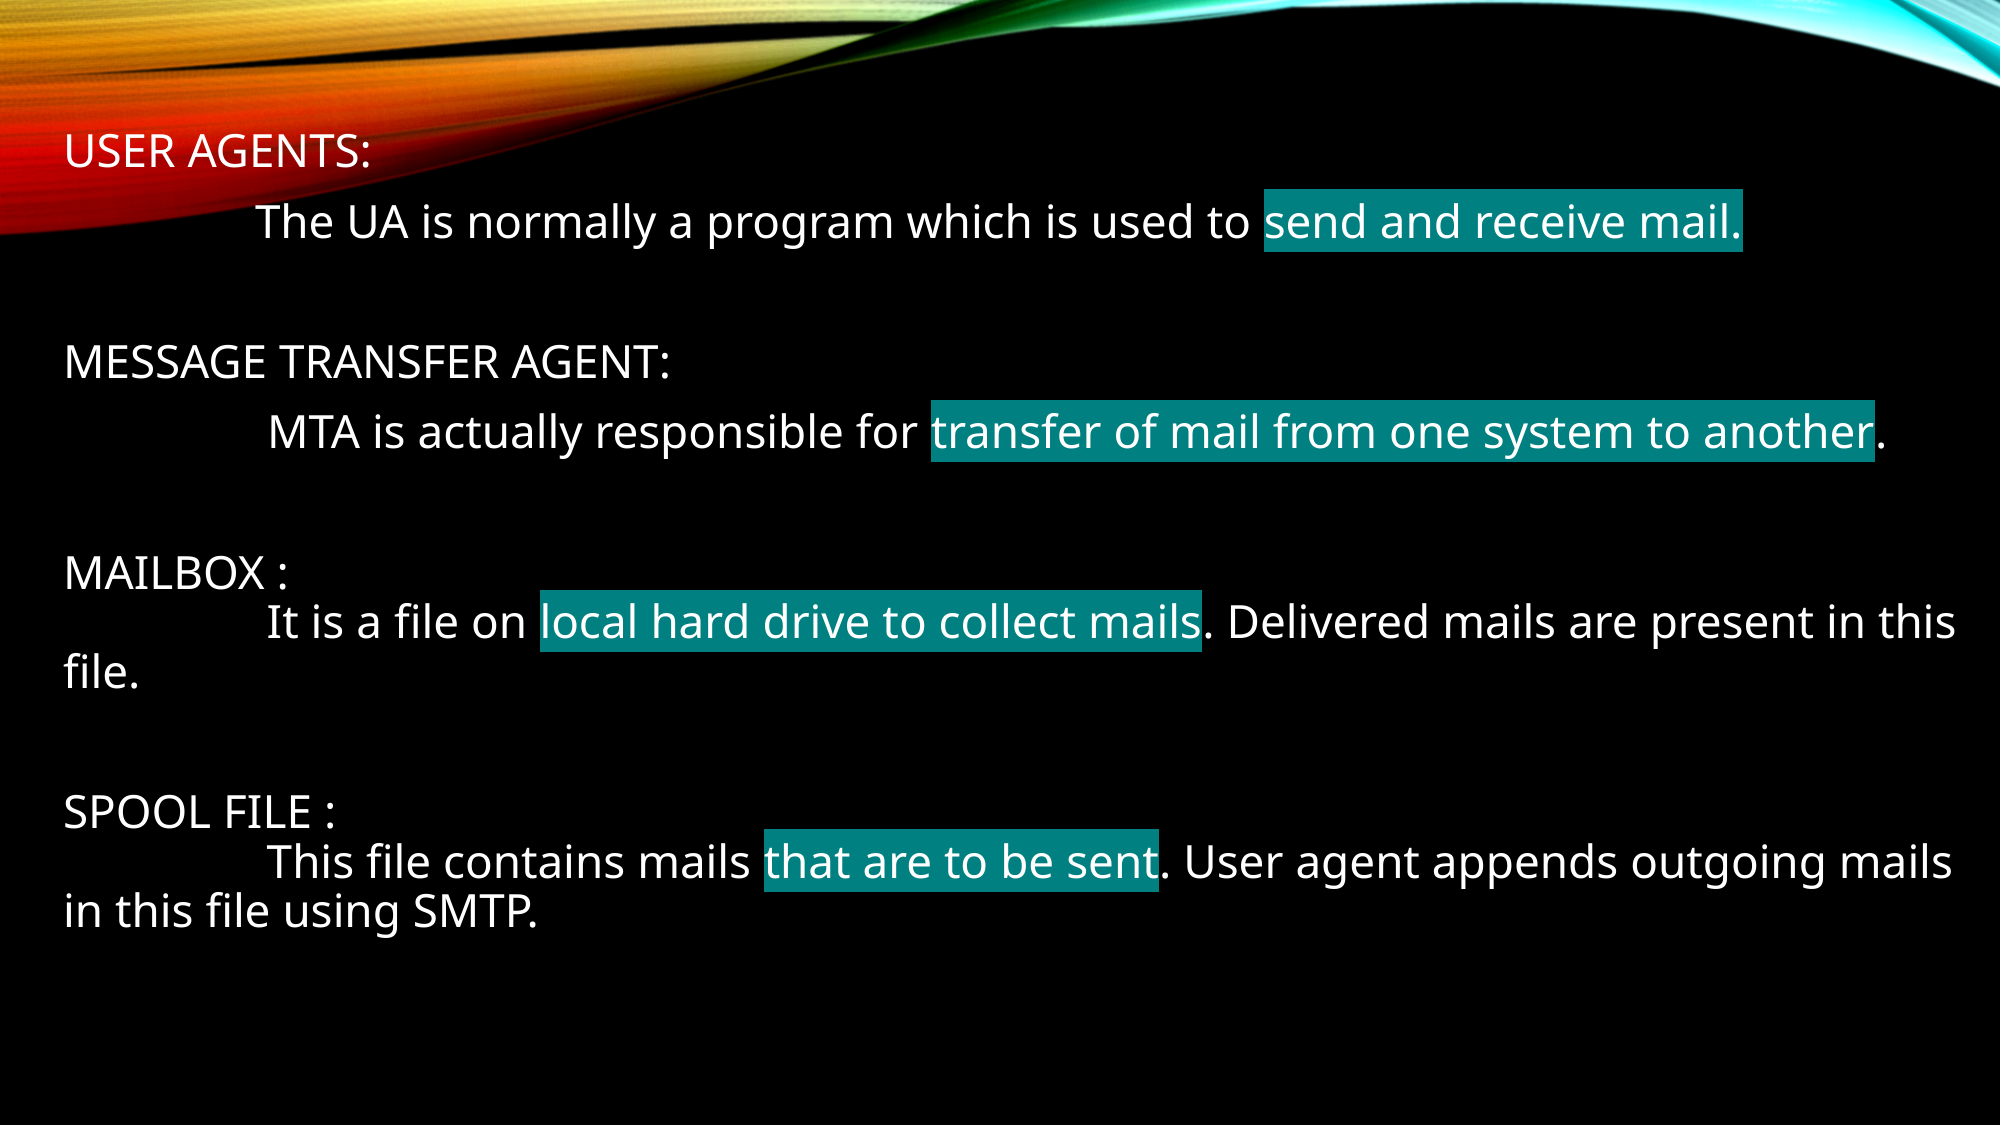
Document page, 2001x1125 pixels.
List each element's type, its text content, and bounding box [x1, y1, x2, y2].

picture [0, 0, 2000, 237]
list USER AGENTS: The UA is normally a program which is used to send and receive mail. MESSAGE TRANSFER AGENT: MTA is actually responsible for transfer of mail from one system to another. MAILBOX : It is a file on local hard drive to collect mails. Delivered mails are present in this file. SPOOL FILE : This file contains mails that are to be sent. User agent appends outgoing mails in this file using SMTP. [48, 120, 1975, 1021]
